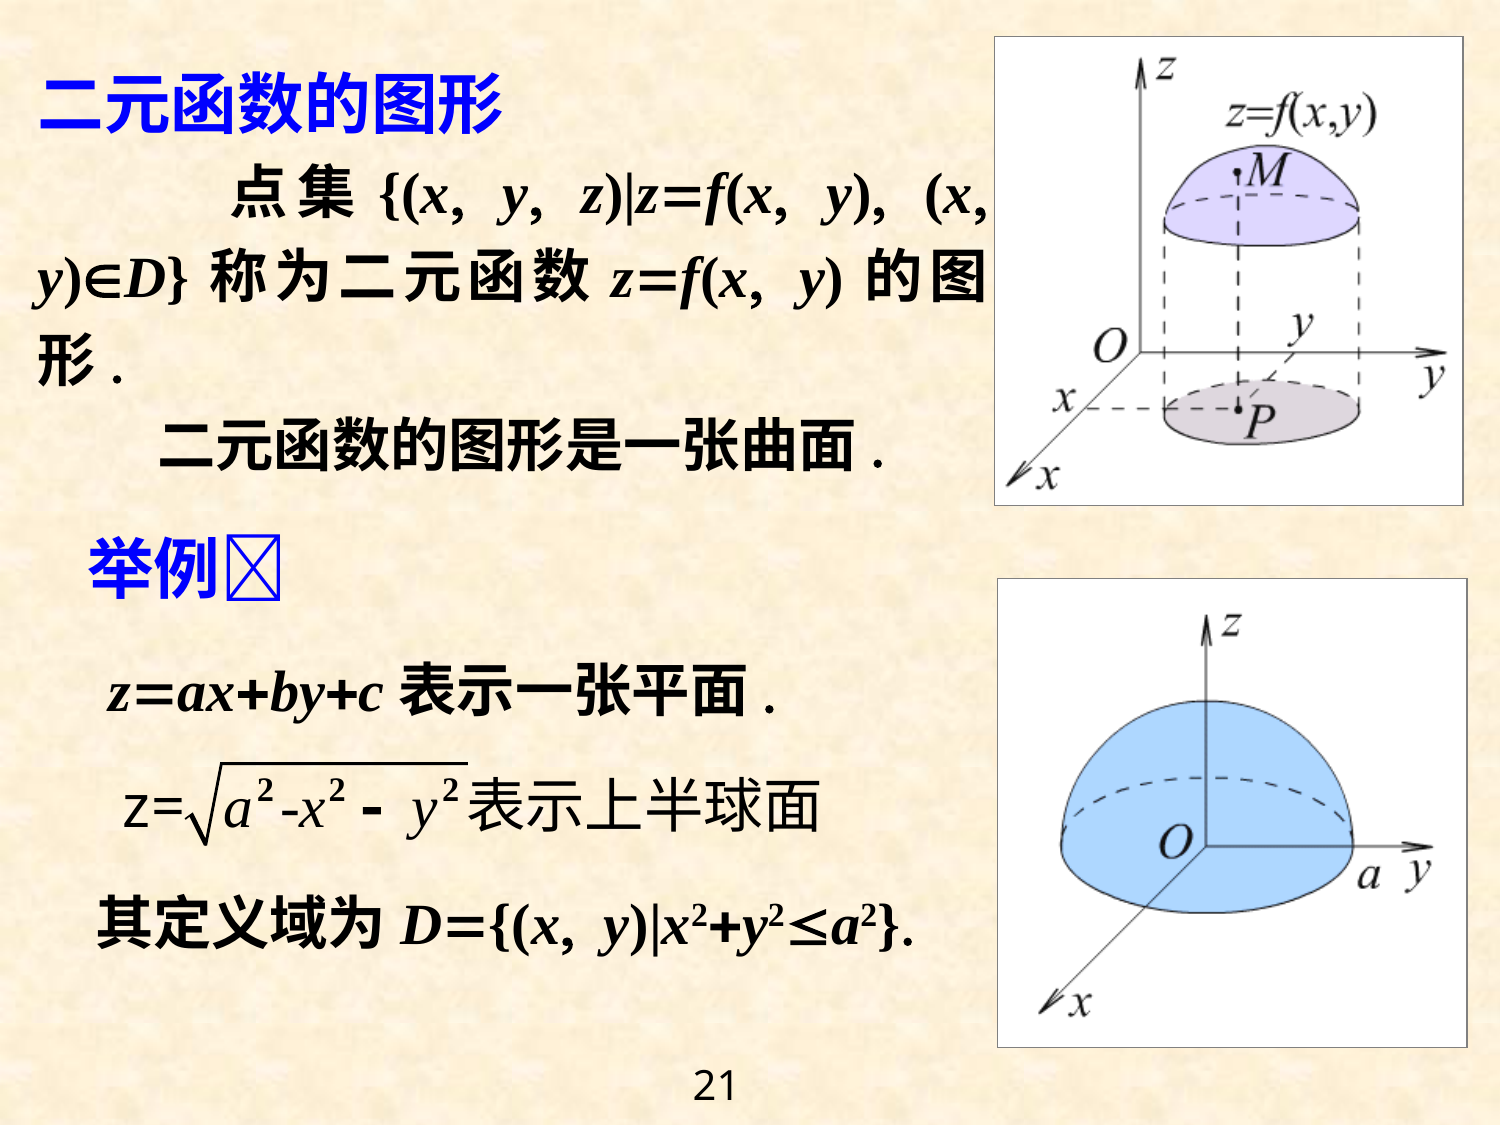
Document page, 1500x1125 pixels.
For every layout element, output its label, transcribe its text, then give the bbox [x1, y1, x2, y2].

text_box z=ax+by+c表示一张平面. [0, 639, 806, 724]
text_box 其定义域为D={(x, y)|x2+y2a2}. [80, 878, 930, 964]
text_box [0, 748, 833, 858]
slide_number 21 [541, 1051, 892, 1125]
text_box 举例 [87, 511, 319, 607]
text_box 二元函数的图形 点集{(x, y, z)|z=f(x, y), (x, y)D}称为二元函数zf(x, y)的图形. 二元函数的图形是一张曲面. [37, 45, 988, 478]
picture [0, 0, 1500, 1125]
